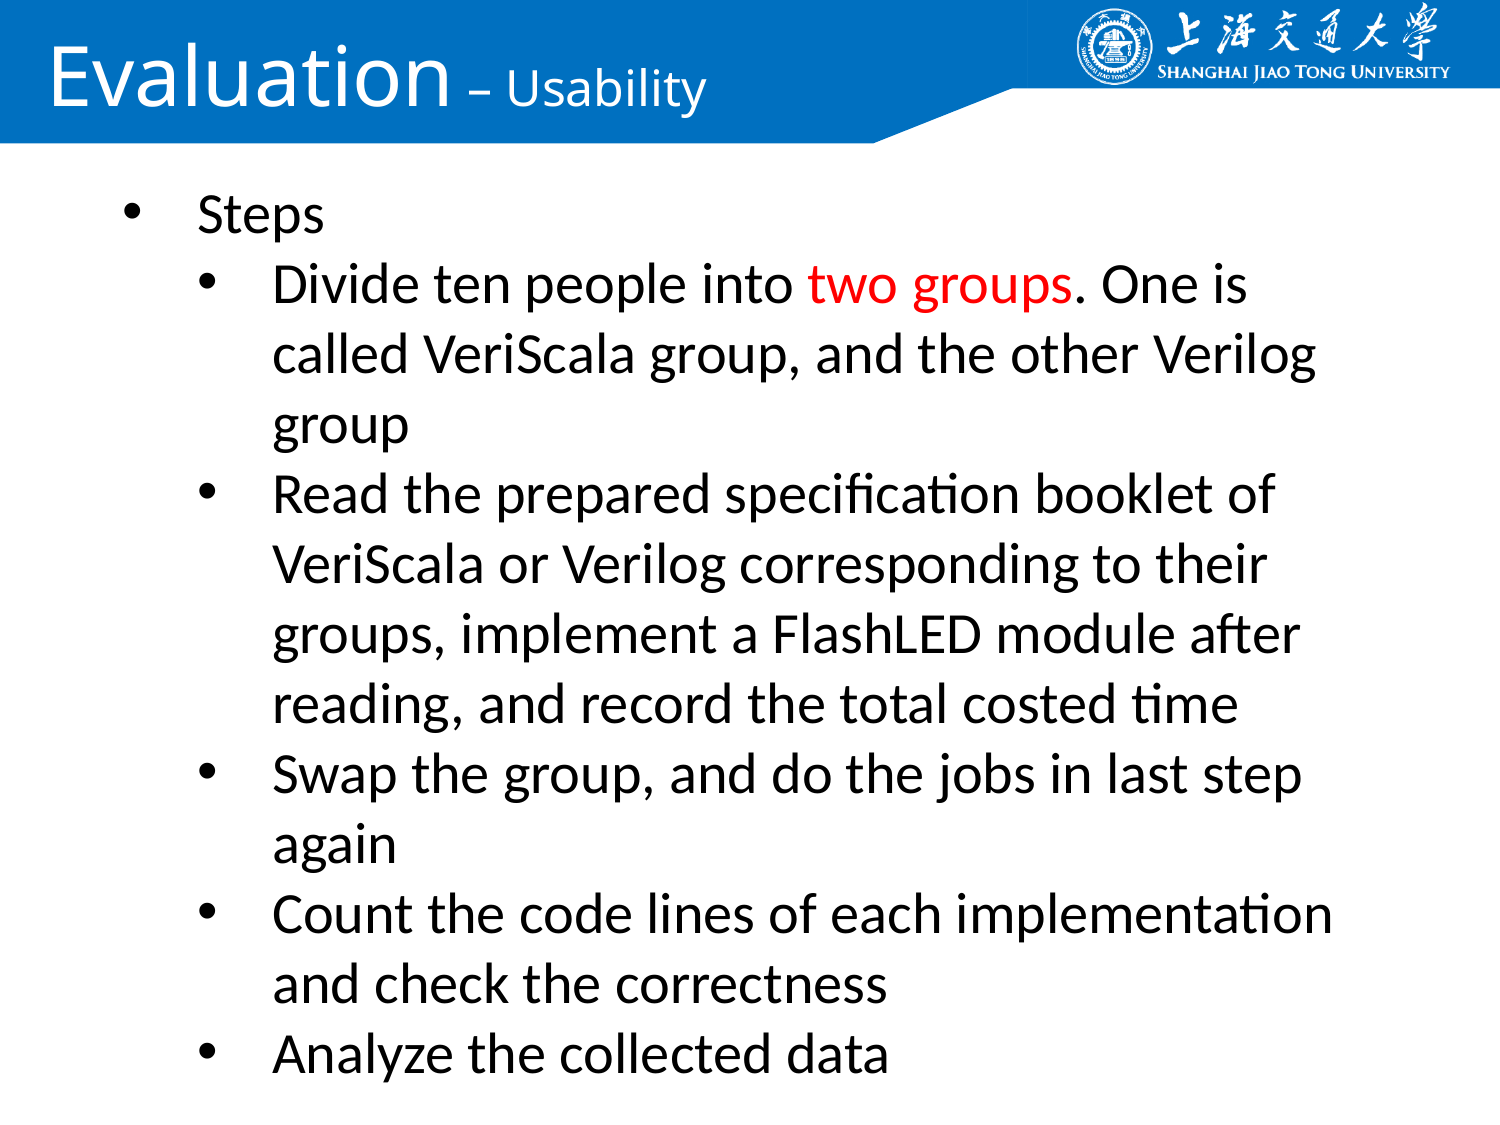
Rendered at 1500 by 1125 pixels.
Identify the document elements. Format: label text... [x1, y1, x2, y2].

picture [1027, 0, 1500, 92]
text_box Steps Divide ten people into two groups. One is called VeriScala group, and the other Verilog group Read the prepared specification booklet of VeriScala or Verilog corresponding to their groups, implement a FlashLED module after reading, and record the total costed time Swap the group, and do the jobs in last step again Count the code lines of each implementation and check the correctness Analyze the collected data [107, 168, 1401, 1125]
title Evaluation – Usability [31, 8, 1060, 151]
